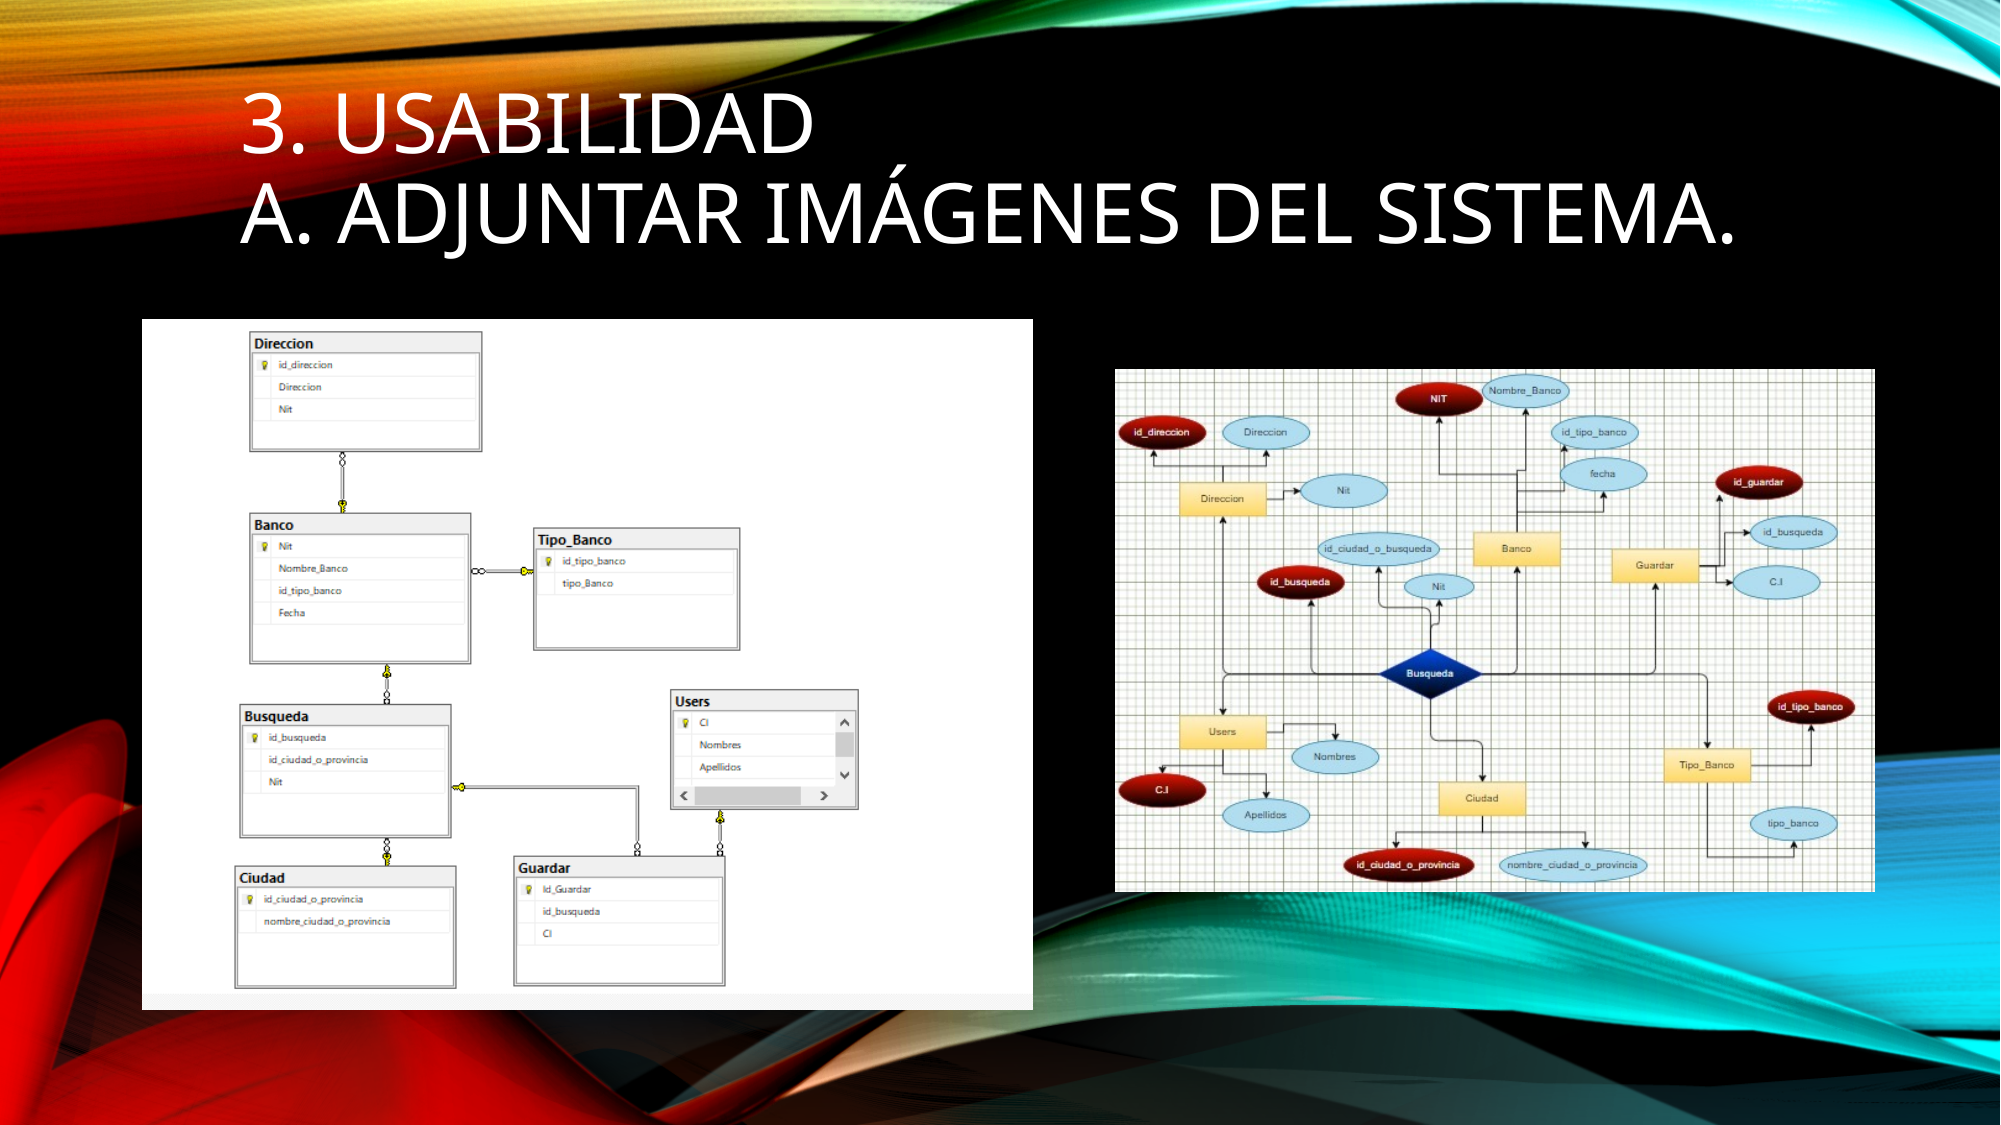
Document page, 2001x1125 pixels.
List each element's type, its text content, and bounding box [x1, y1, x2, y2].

picture [0, 318, 2000, 1125]
title 3. Usabilidad a. Adjuntar imágenes del sistema. [225, 69, 1775, 370]
picture [0, 0, 2000, 237]
